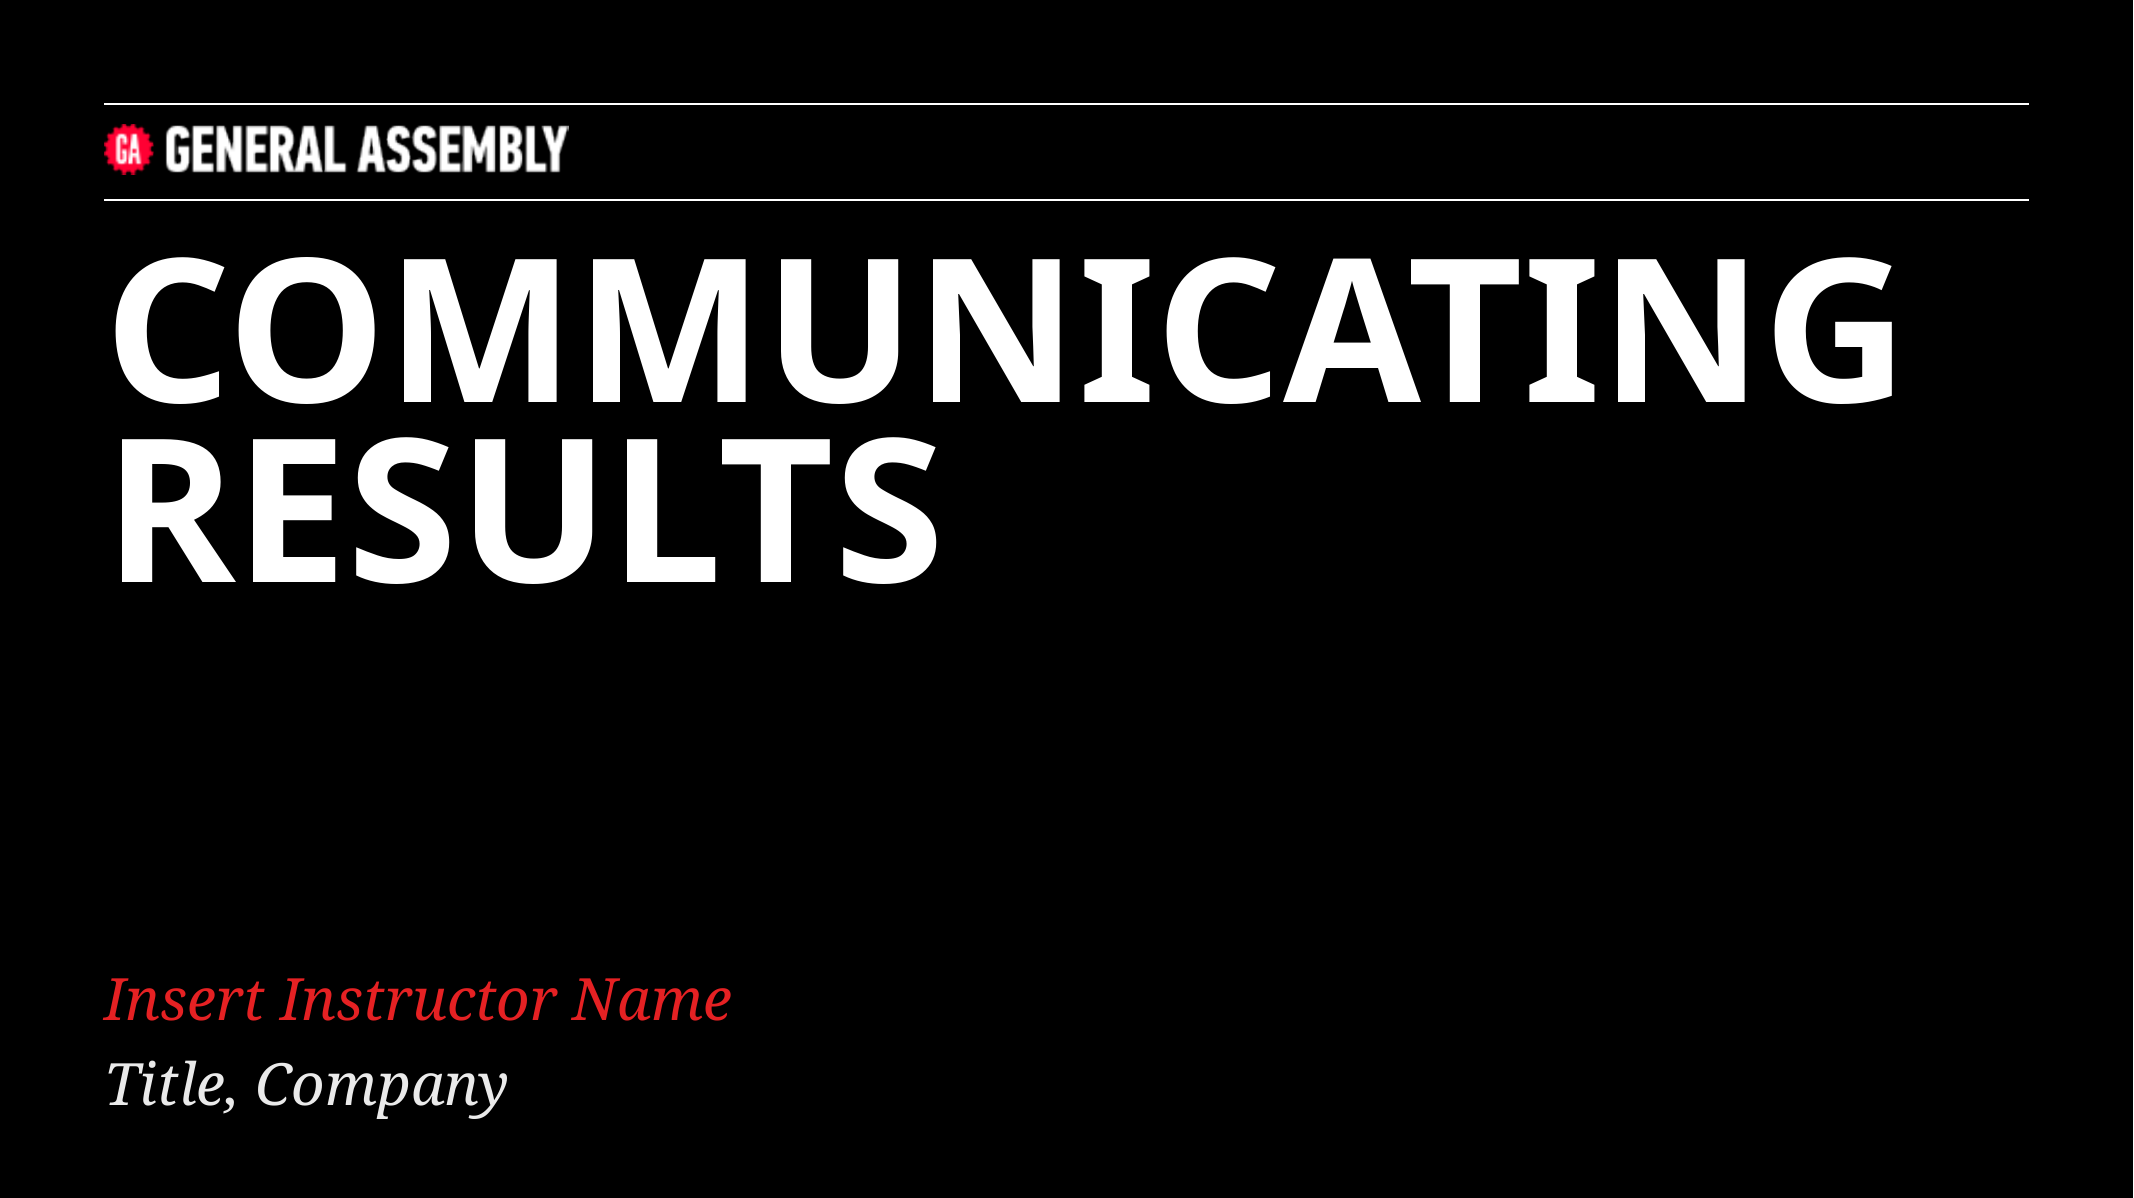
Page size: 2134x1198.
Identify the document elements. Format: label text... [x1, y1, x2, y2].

text_box COMMUNICATING RESULTS [104, 258, 2030, 869]
text_box Insert Instructor Name Title, Company [104, 947, 2030, 1090]
picture [104, 124, 569, 175]
